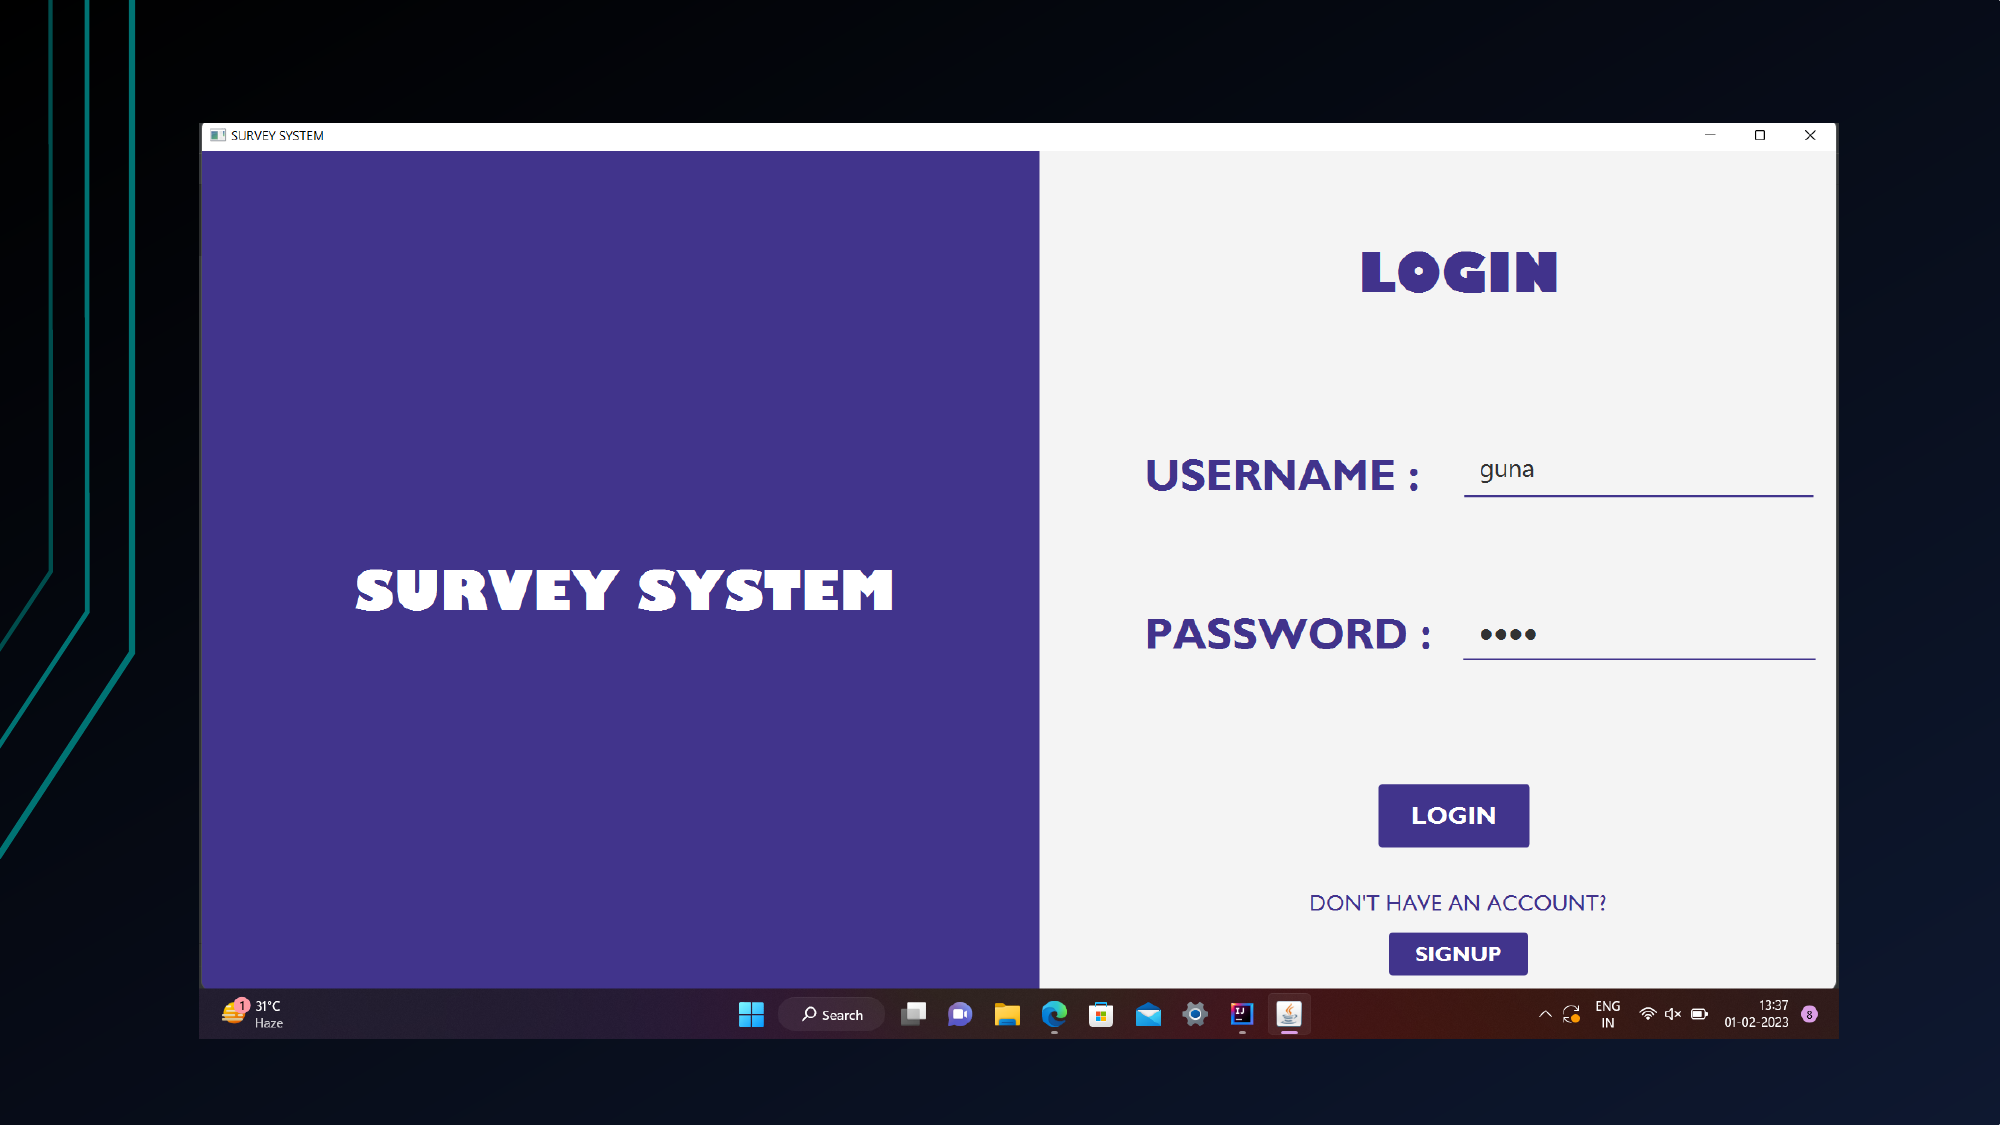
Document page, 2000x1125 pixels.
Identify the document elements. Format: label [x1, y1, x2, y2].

list [199, 123, 1839, 1039]
